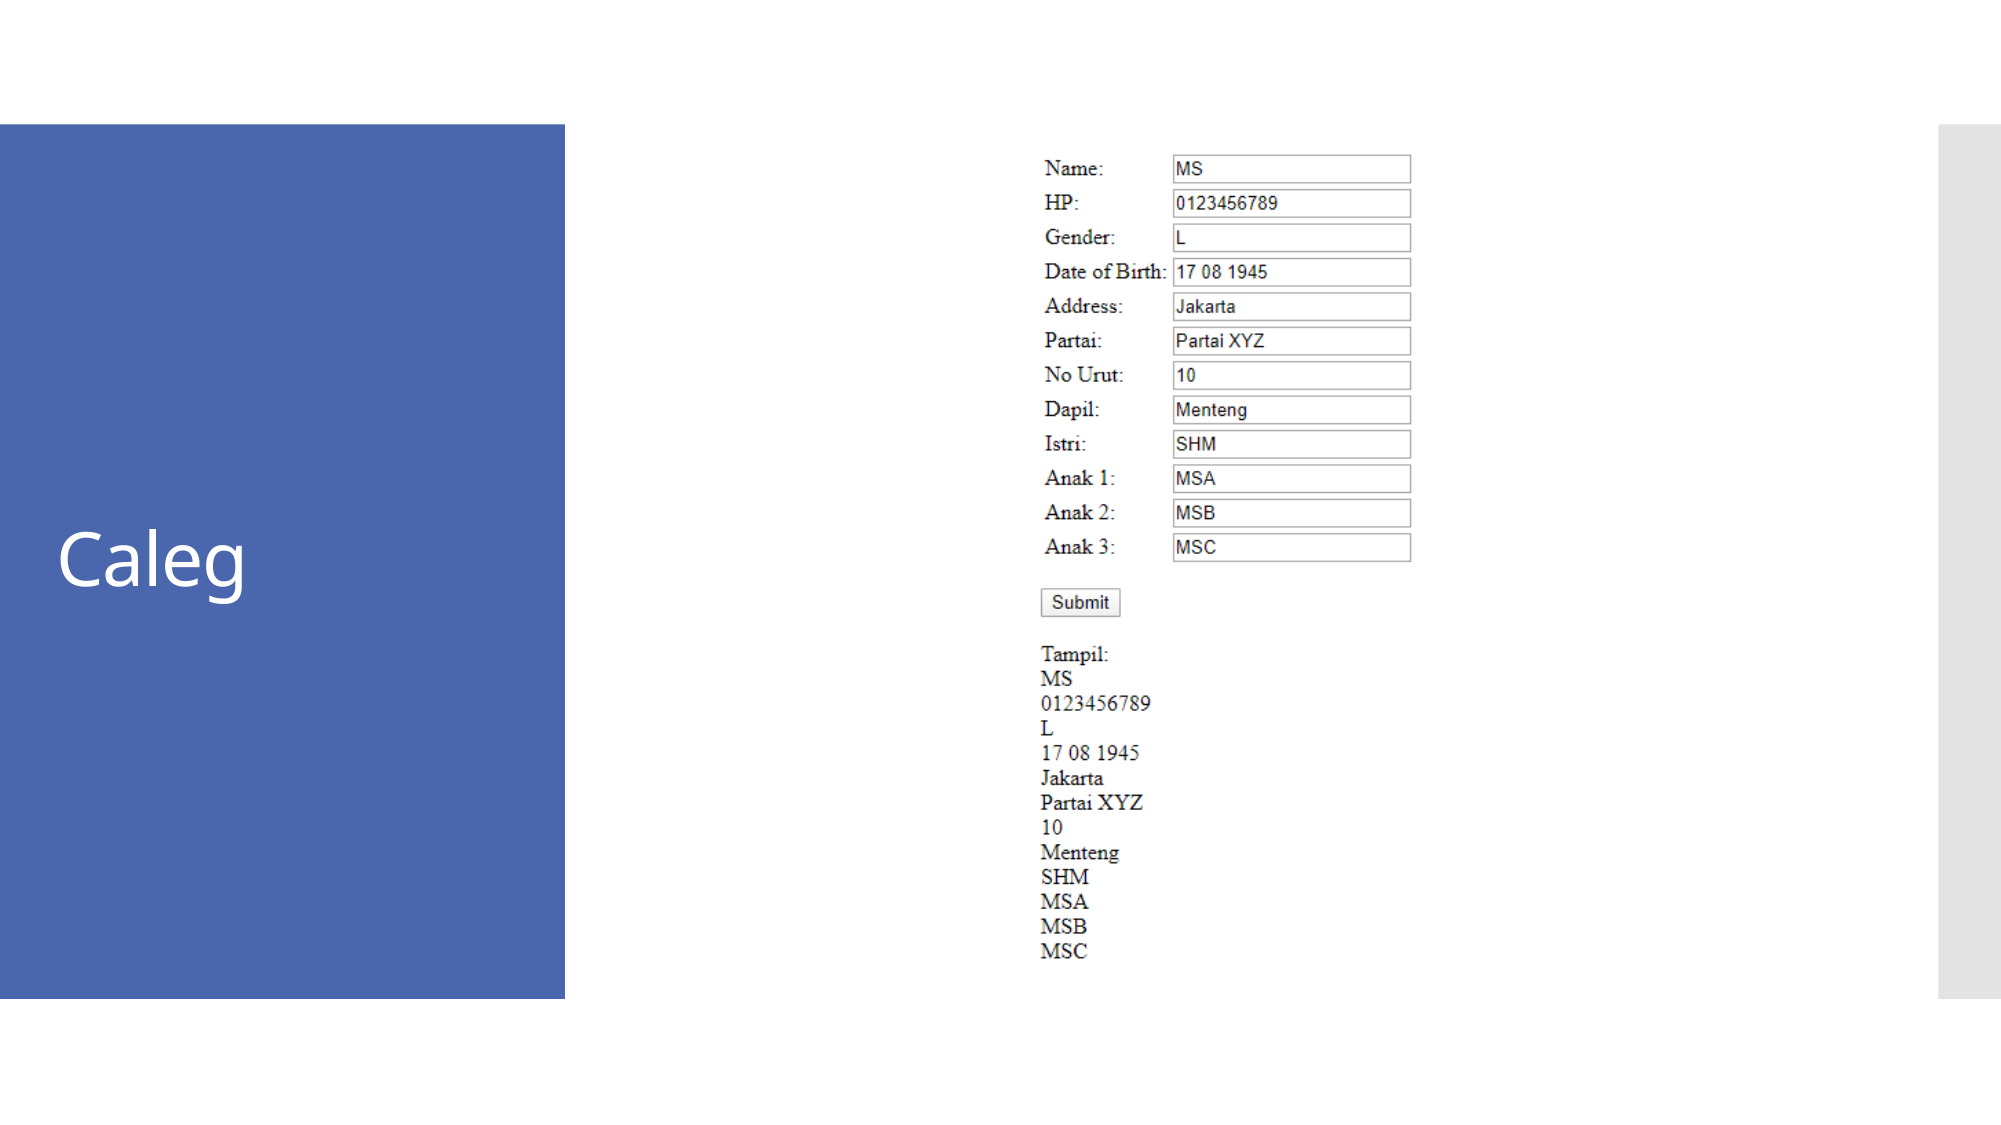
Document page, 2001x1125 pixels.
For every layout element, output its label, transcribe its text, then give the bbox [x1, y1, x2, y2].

title Caleg [41, 184, 525, 940]
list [1030, 141, 1440, 982]
